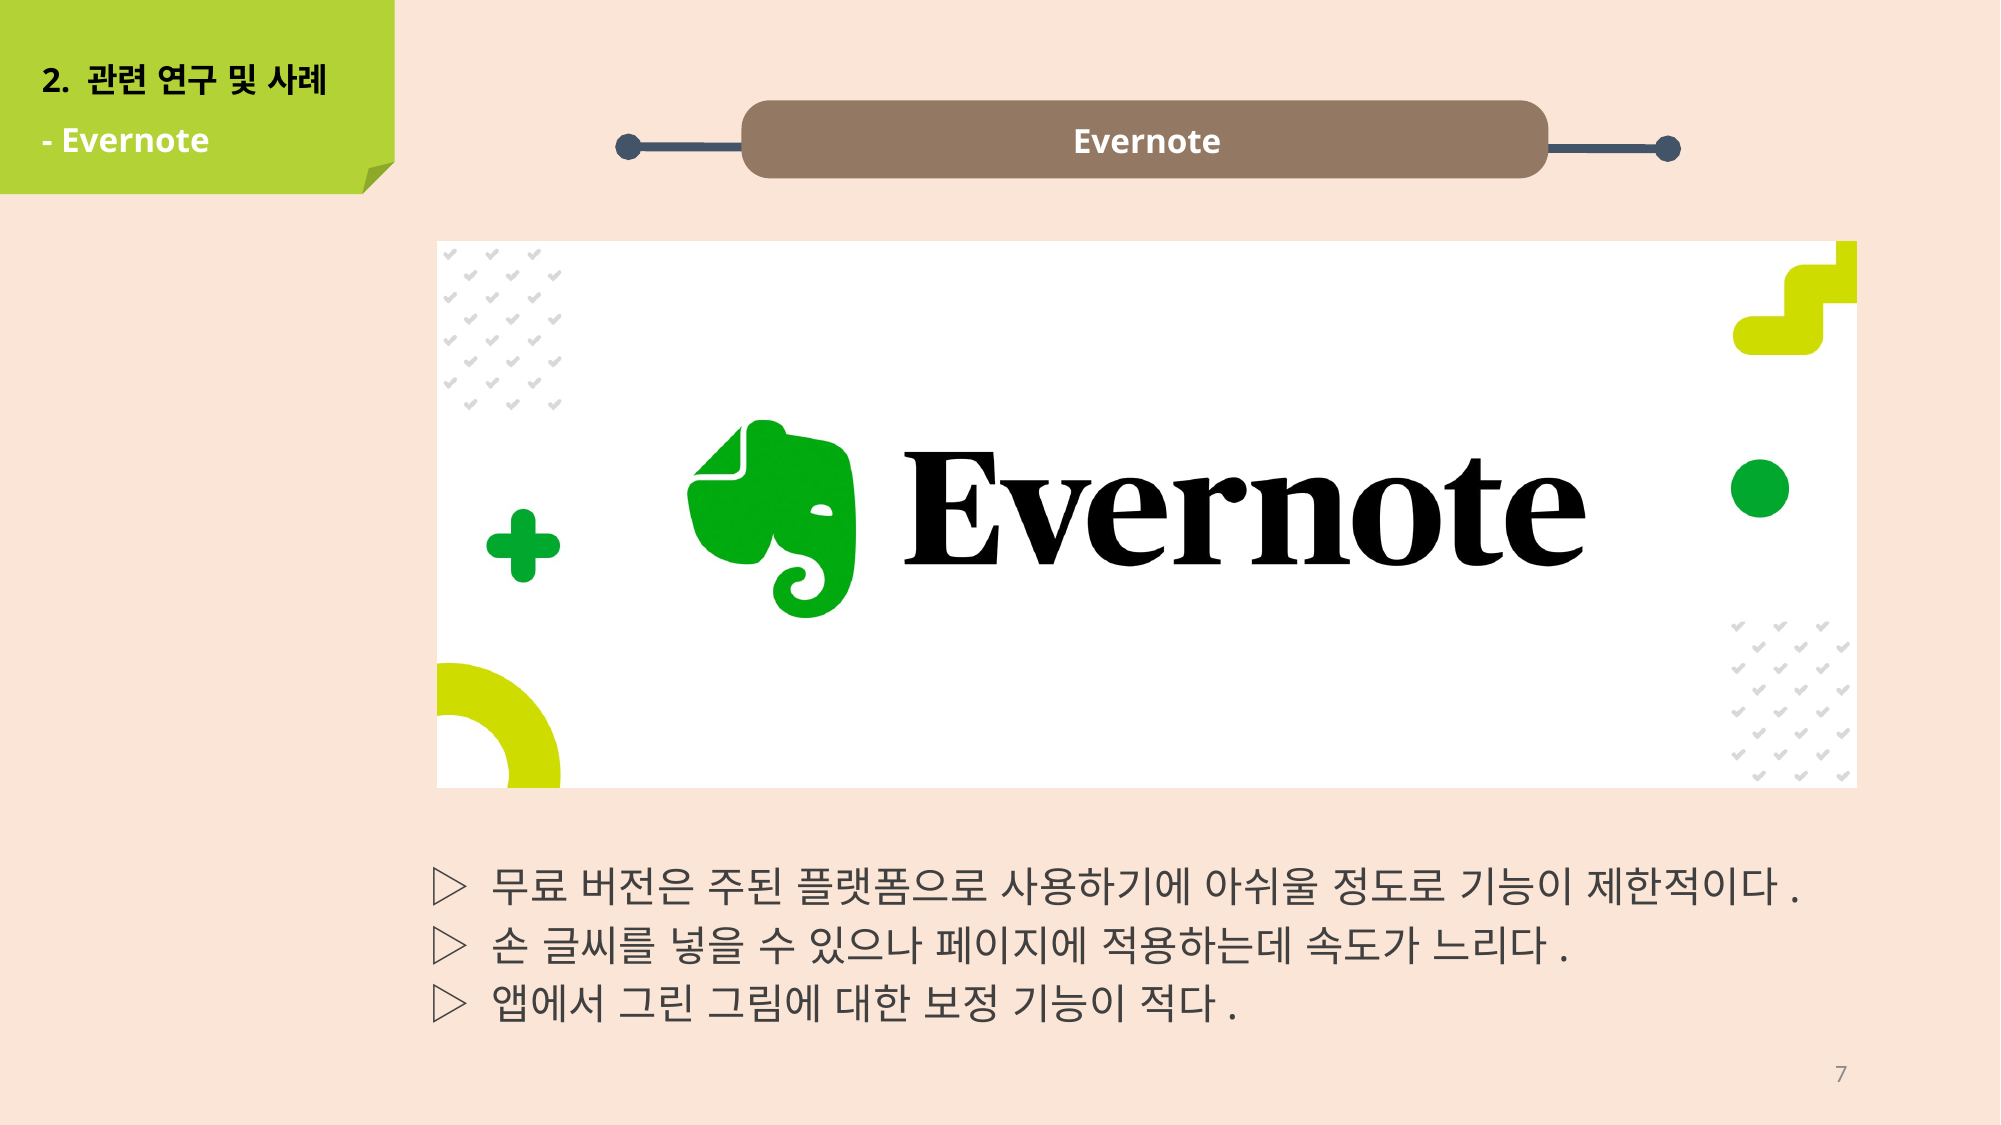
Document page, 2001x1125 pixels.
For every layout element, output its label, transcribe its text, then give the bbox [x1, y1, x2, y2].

slide_number 7 [1412, 1042, 1863, 1103]
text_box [628, 77, 1668, 208]
text_box 2. 관련 연구 및 사례 - Evernote [27, 32, 368, 167]
text_box ▷ 무료 버전은 주된 플랫폼으로 사용하기에 아쉬울 정도로 기능이 제한적이다. ▷ 손 글씨를 넣을 수 있으나 페이지에 적용하는데 속도가 느리다. ▷ 앱에서 그린 그림에 대한 보정 기능이 적다. [408, 851, 2000, 1038]
text_box [0, 0, 399, 196]
picture [437, 241, 1857, 788]
